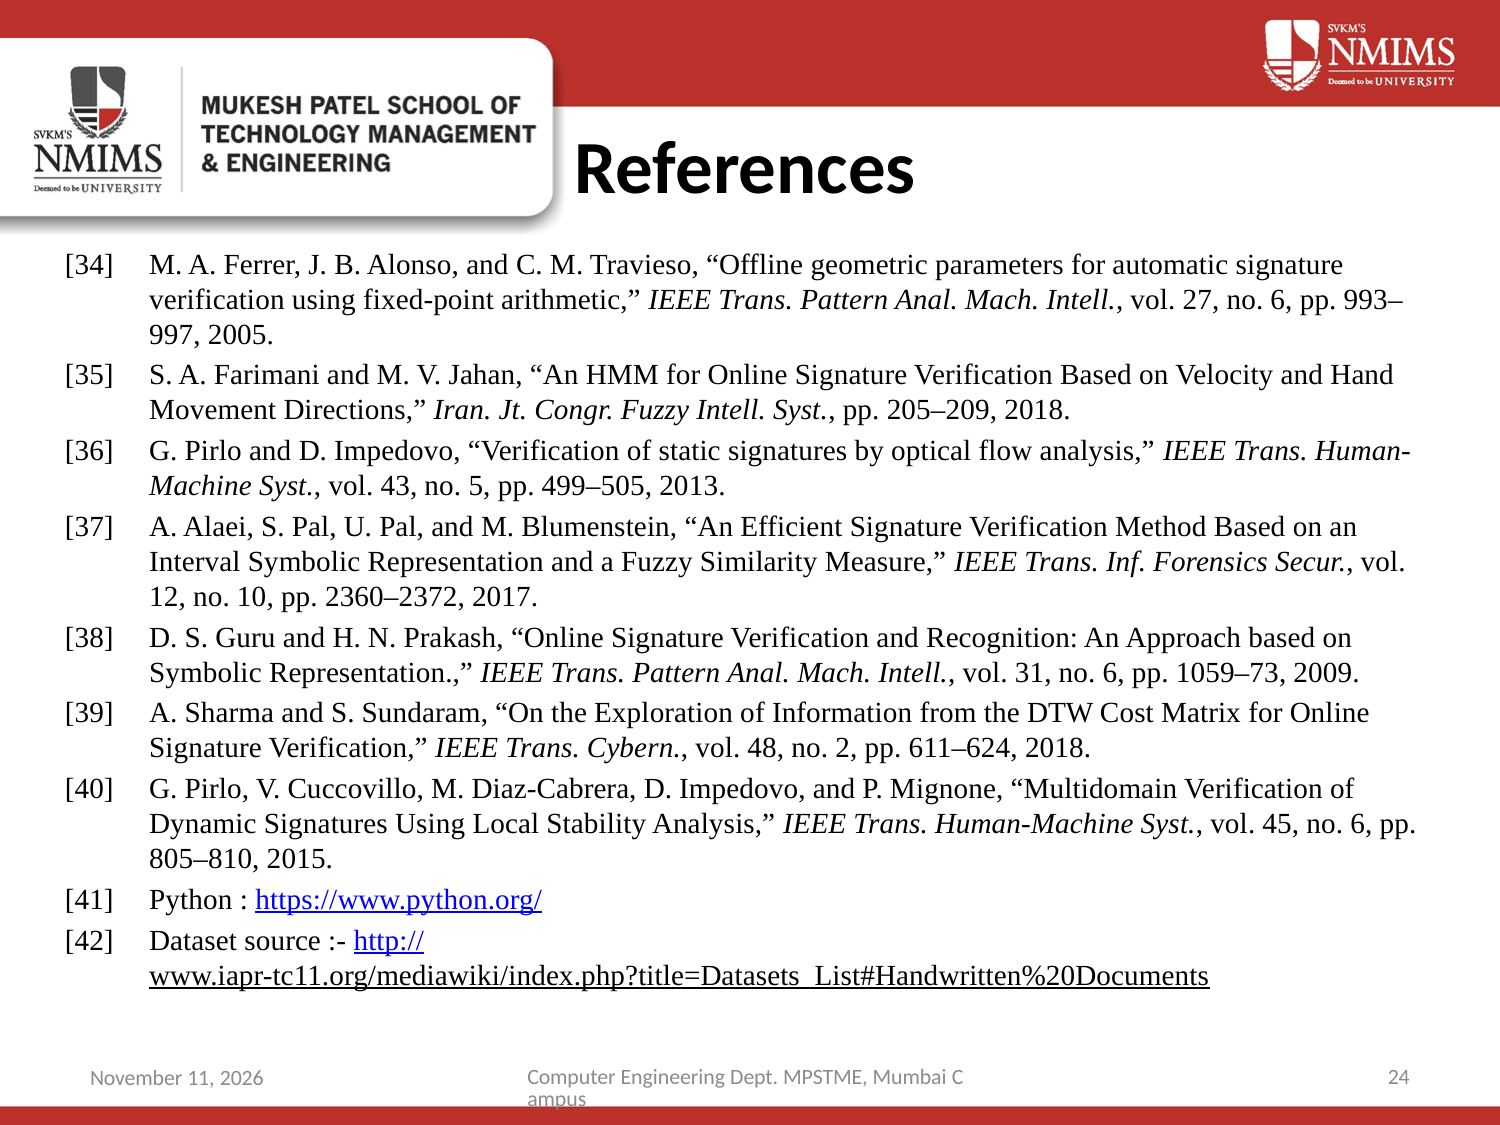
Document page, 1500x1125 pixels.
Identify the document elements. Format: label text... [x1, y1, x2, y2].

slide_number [75, 1046, 425, 1107]
footer Computer Engineering Dept. MPSTME, Mumbai Campus [512, 1045, 988, 1106]
text_box References [70, 120, 1421, 208]
list [34] M. A. Ferrer, J. B. Alonso, and C. M. Travieso, “Offline geometric parameters for automatic signature verification using fixed-point arithmetic,” IEEE Trans. Pattern Anal. Mach. Intell., vol. 27, no. 6, pp. 993–997, 2005. [35] S. A. Farimani and M. V. Jahan, “An HMM for Online Signature Verification Based on Velocity and Hand Movement Directions,” Iran. Jt. Congr. Fuzzy Intell. Syst., pp. 205–209, 2018. [36] G. Pirlo and D. Impedovo, “Verification of static signatures by optical flow analysis,” IEEE Trans. Human-Machine Syst., vol. 43, no. 5, pp. 499–505, 2013. [37] A. Alaei, S. Pal, U. Pal, and M. Blumenstein, “An Efficient Signature Verification Method Based on an Interval Symbolic Representation and a Fuzzy Similarity Measure,” IEEE Trans. Inf. Forensics Secur., vol. 12, no. 10, pp. 2360–2372, 2017. [38] D. S. Guru and H. N. Prakash, “Online Signature Verification and Recognition: An Approach based on Symbolic Representation.,” IEEE Trans. Pattern Anal. Mach. Intell., vol. 31, no. 6, pp. 1059–73, 2009. [39] A. Sharma and S. Sundaram, “On the Exploration of Information from the DTW Cost Matrix for Online Signature Verification,” IEEE Trans. Cybern., vol. 48, no. 2, pp. 611–624, 2018. [40] G. Pirlo, V. Cuccovillo, M. Diaz-Cabrera, D. Impedovo, and P. Mignone, “Multidomain Verification of Dynamic Signatures Using Local Stability Analysis,” IEEE Trans. Human-Machine Syst., vol. 45, no. 6, pp. 805–810, 2015. [41] Python : https://www.python.org/ [42] Dataset source :- http://www.iapr-tc11.org/mediawiki/index.php?title=Datasets_List#Handwritten%20Documents [49, 237, 1450, 1047]
slide_number 24 [1074, 1045, 1425, 1106]
picture [0, 0, 1500, 1125]
